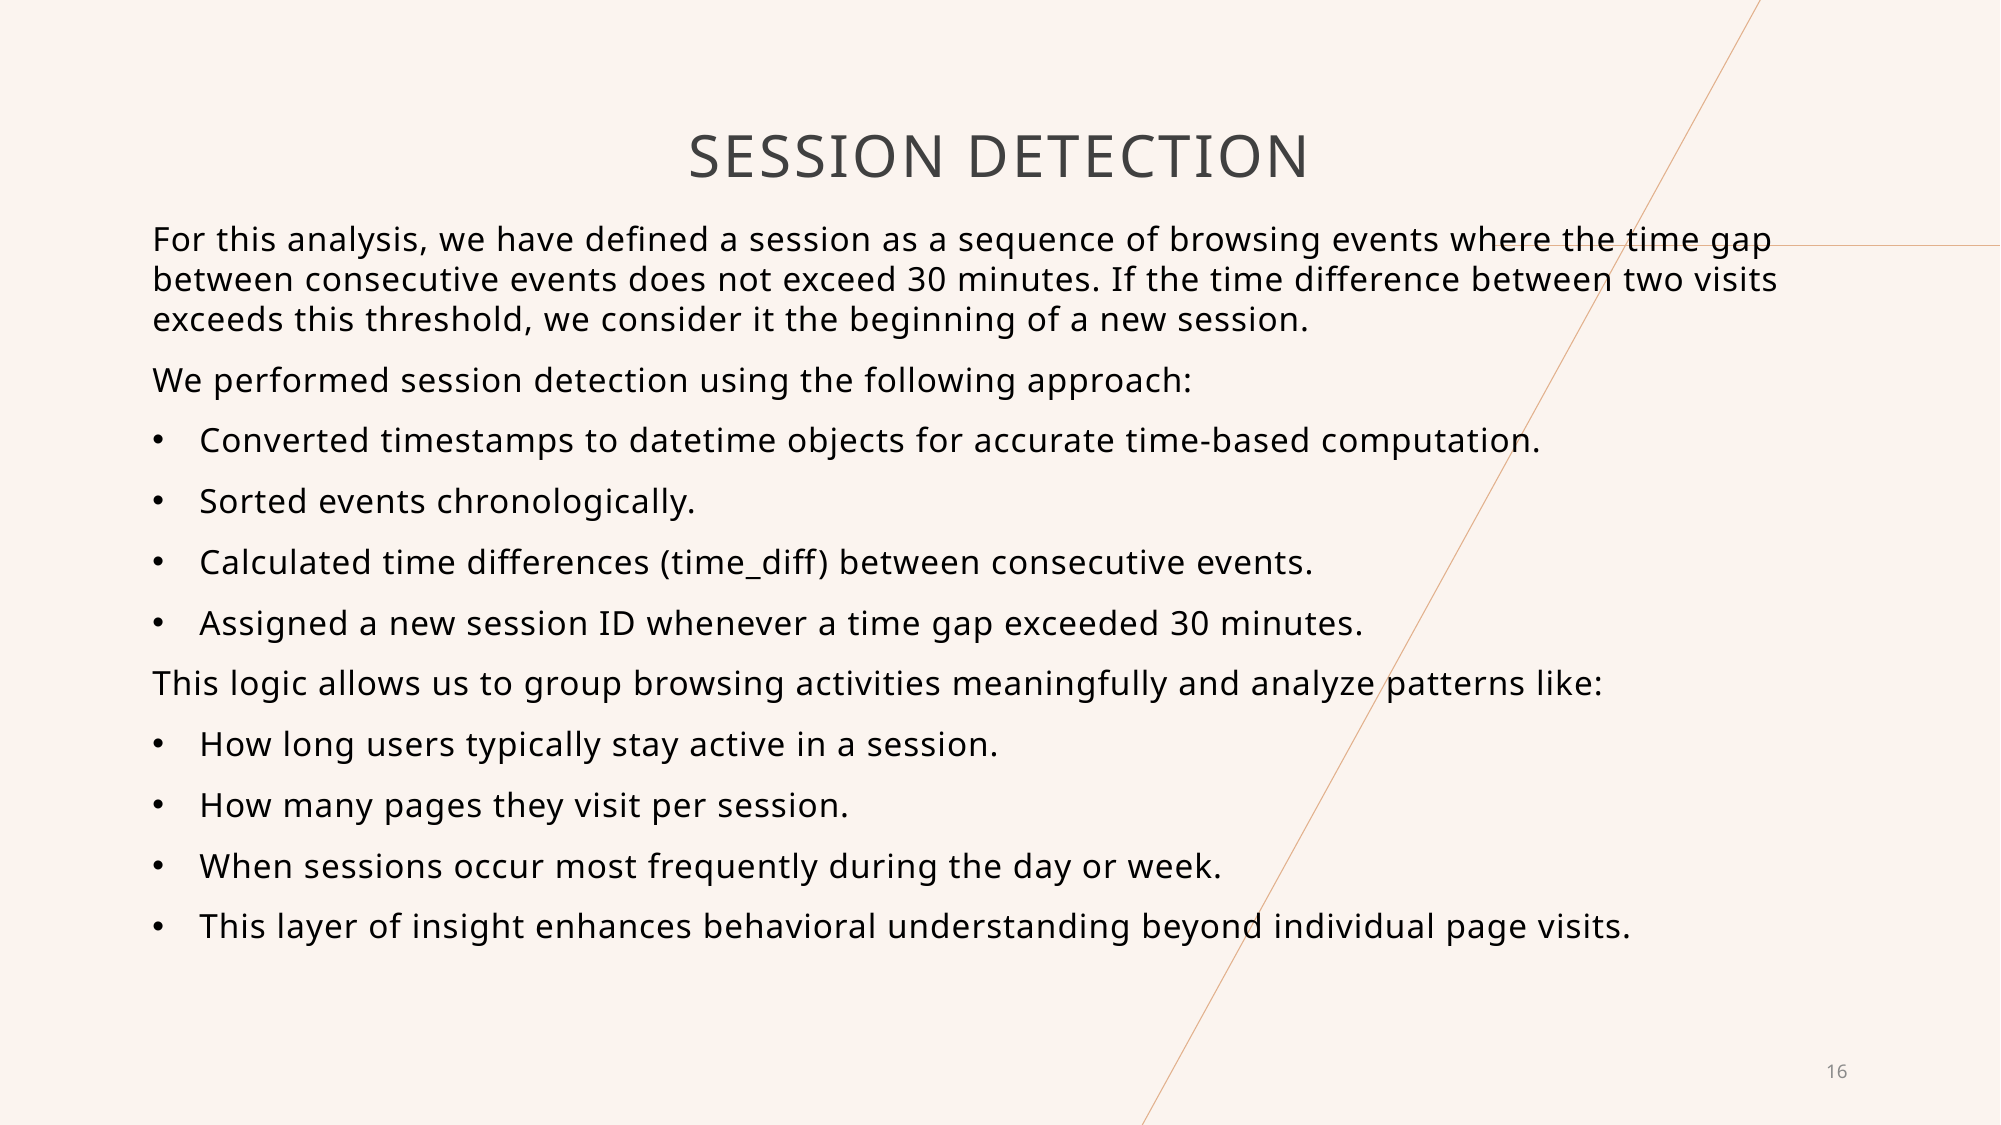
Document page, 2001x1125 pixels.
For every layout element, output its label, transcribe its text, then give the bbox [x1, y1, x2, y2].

slide_number 16 [1412, 1042, 1863, 1103]
title SESSION DETECTION [580, 0, 1420, 198]
list For this analysis, we have defined a session as a sequence of browsing events where the time gap between consecutive events does not exceed 30 minutes. If the time difference between two visits exceeds this threshold, we consider it the beginning of a new session. We performed session detection using the following approach: Converted timestamps to datetime objects for accurate time-based computation. Sorted events chronologically. Calculated time differences (time_diff) between consecutive events. Assigned a new session ID whenever a time gap exceeded 30 minutes. This logic allows us to group browsing activities meaningfully and analyze patterns like: How long users typically stay active in a session. How many pages they visit per session. When sessions occur most frequently during the day or week. This layer of insight enhances behavioral understanding beyond individual page visits. [137, 210, 1863, 1012]
